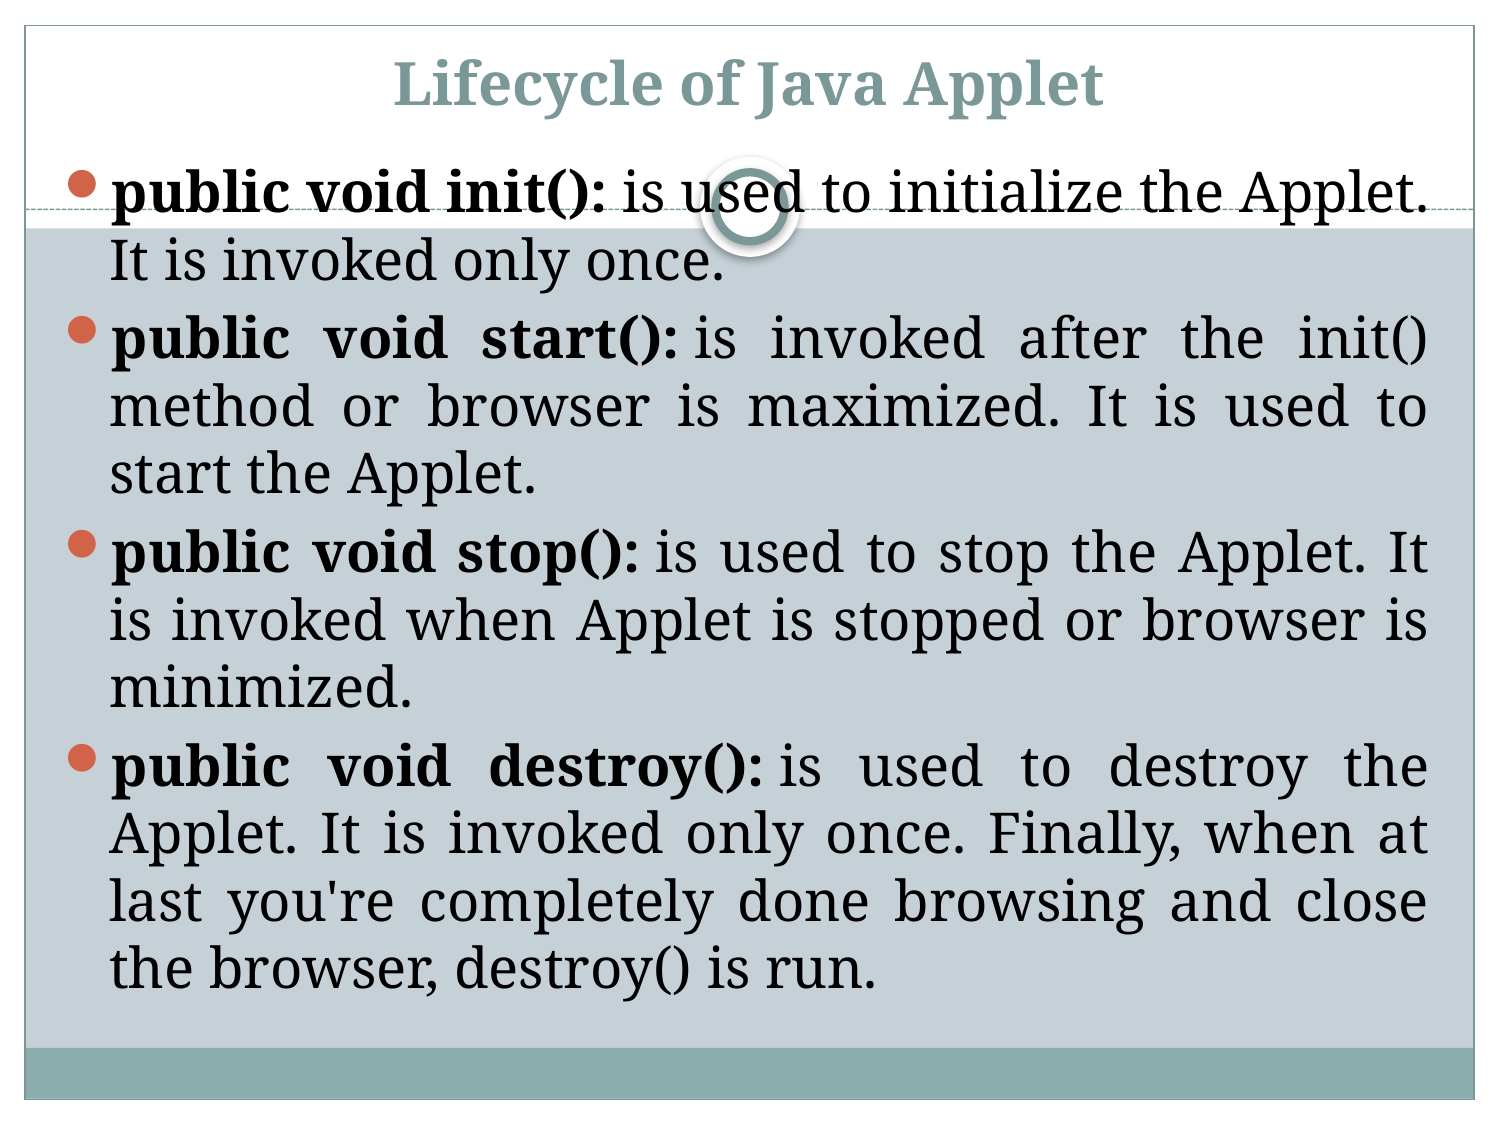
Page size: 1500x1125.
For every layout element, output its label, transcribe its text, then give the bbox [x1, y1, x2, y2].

list public void init(): is used to initialize the Applet. It is invoked only once. public void start(): is invoked after the init() method or browser is maximized. It is used to start the Applet. public void stop(): is used to stop the Applet. It is invoked when Applet is stopped or browser is minimized. public void destroy(): is used to destroy the Applet. It is invoked only once. Finally, when at last you're completely done browsing and close the browser, destroy() is run. [49, 149, 1445, 1071]
title Lifecycle of Java Applet [49, 37, 1450, 197]
